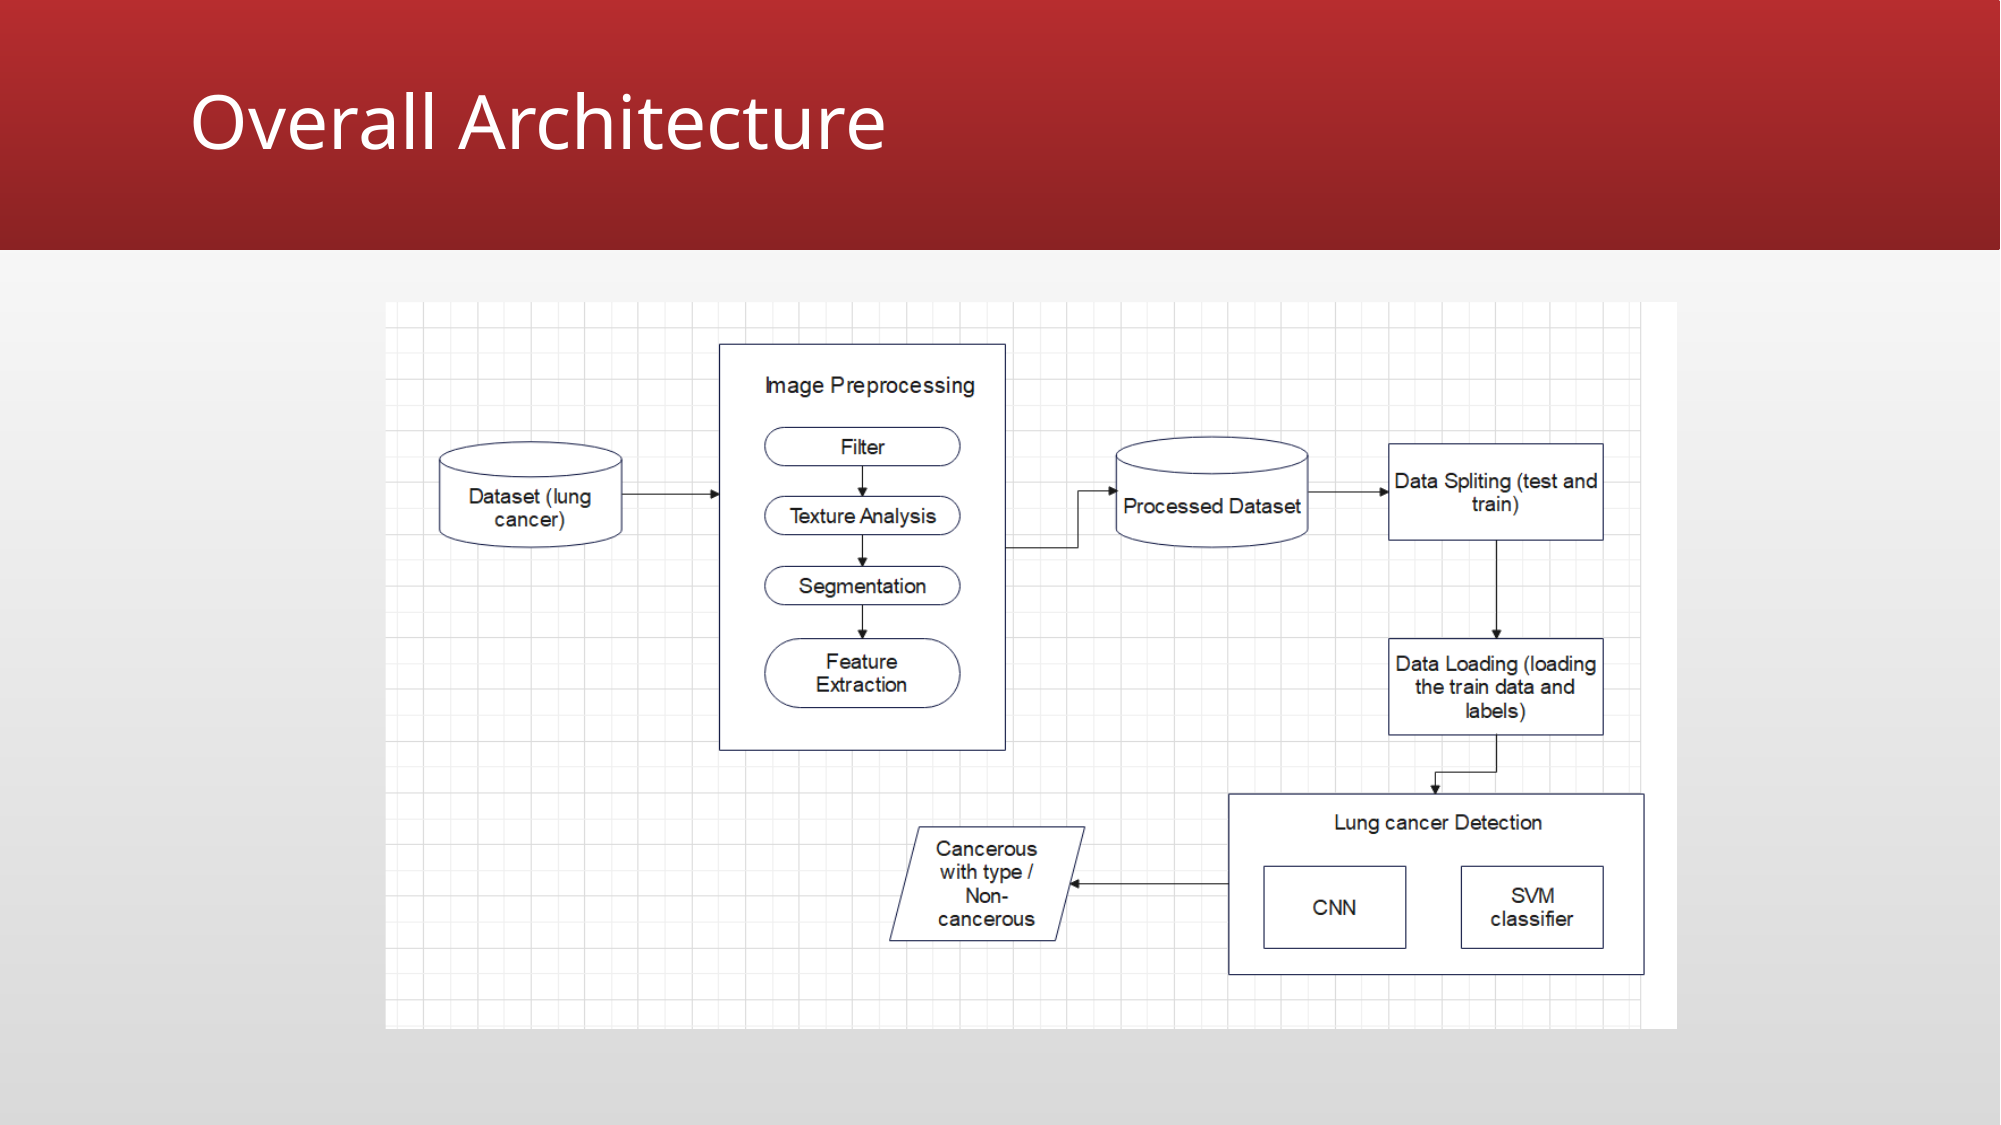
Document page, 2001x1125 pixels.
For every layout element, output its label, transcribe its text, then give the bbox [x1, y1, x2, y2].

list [385, 302, 1677, 1029]
title Overall Architecture [174, 16, 1825, 234]
